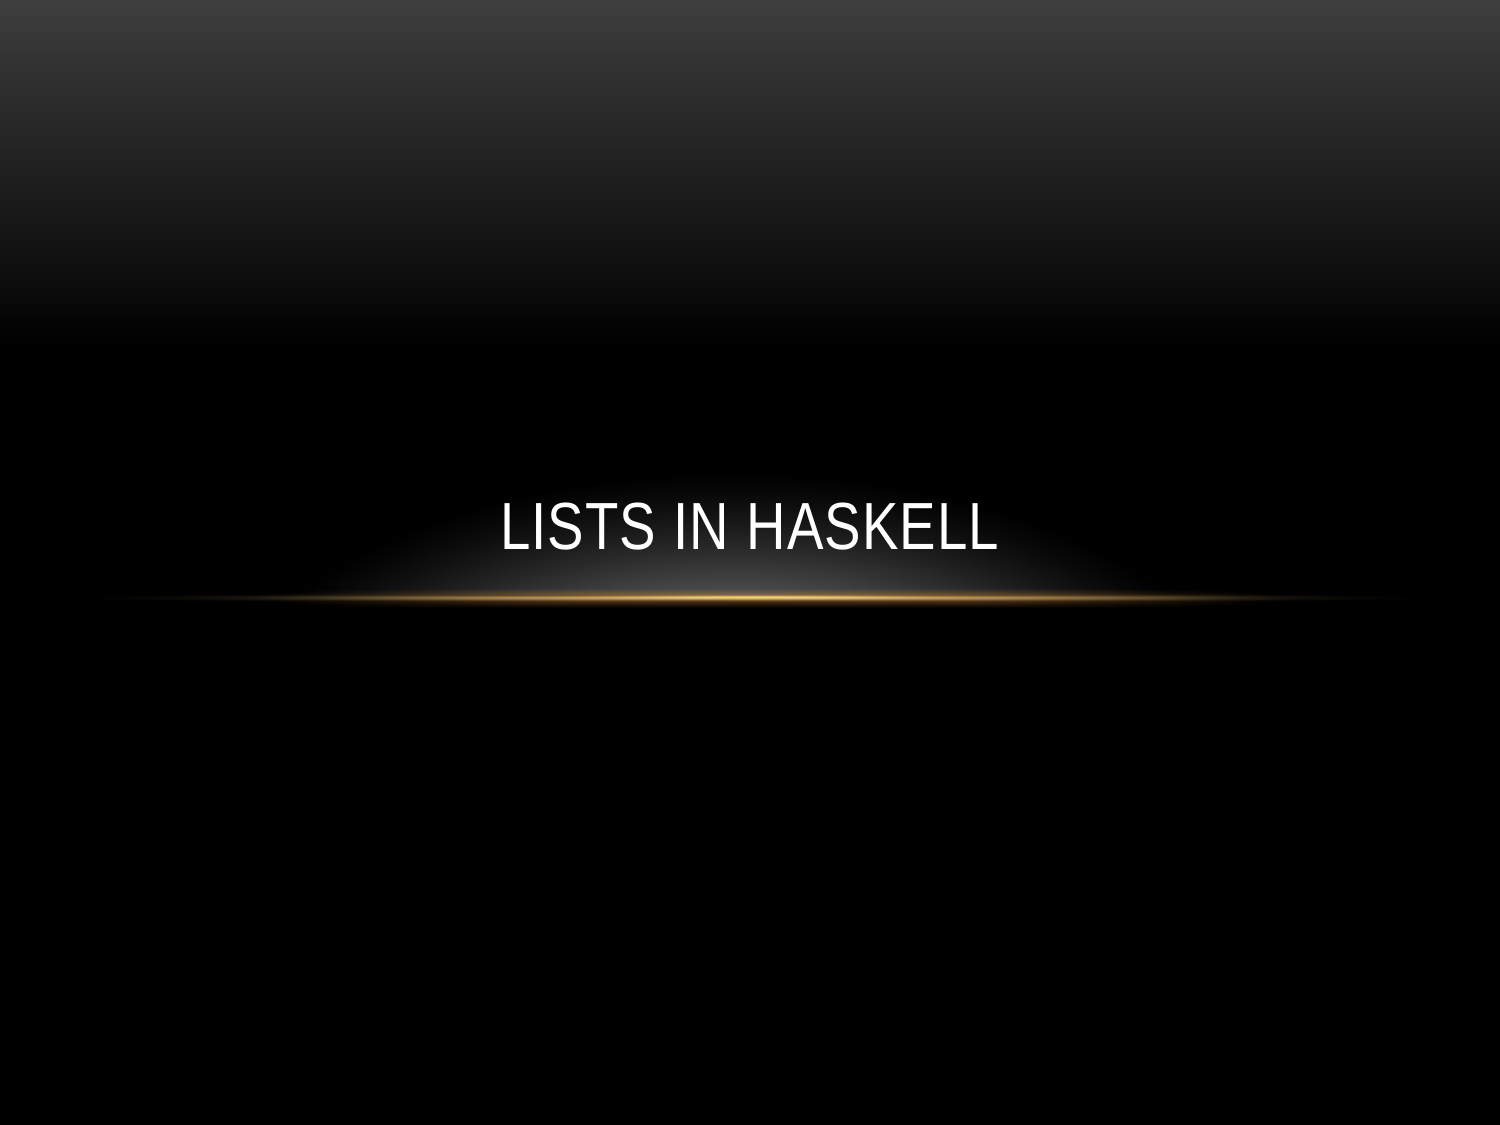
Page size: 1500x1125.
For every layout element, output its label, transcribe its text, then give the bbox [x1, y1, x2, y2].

title Lists in haskell [112, 329, 1388, 571]
picture [0, 0, 1500, 750]
